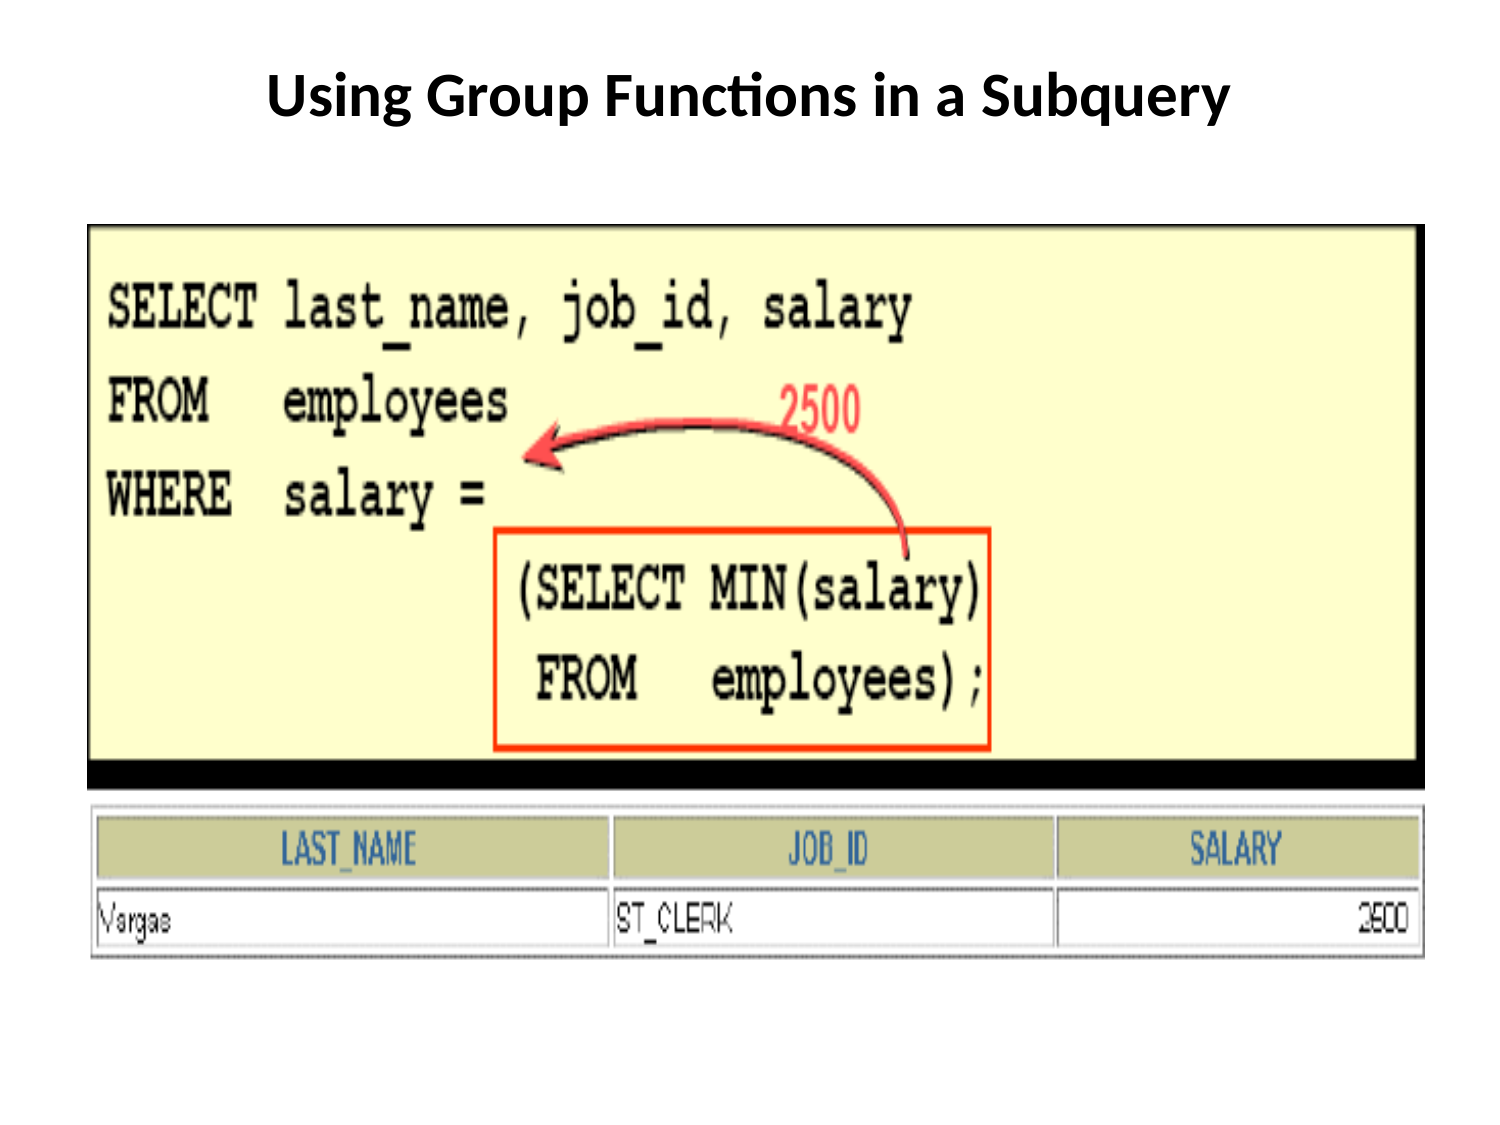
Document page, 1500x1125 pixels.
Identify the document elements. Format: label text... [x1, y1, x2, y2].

title Using Group Functions in a Subquery [75, 45, 1425, 138]
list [87, 224, 1426, 976]
